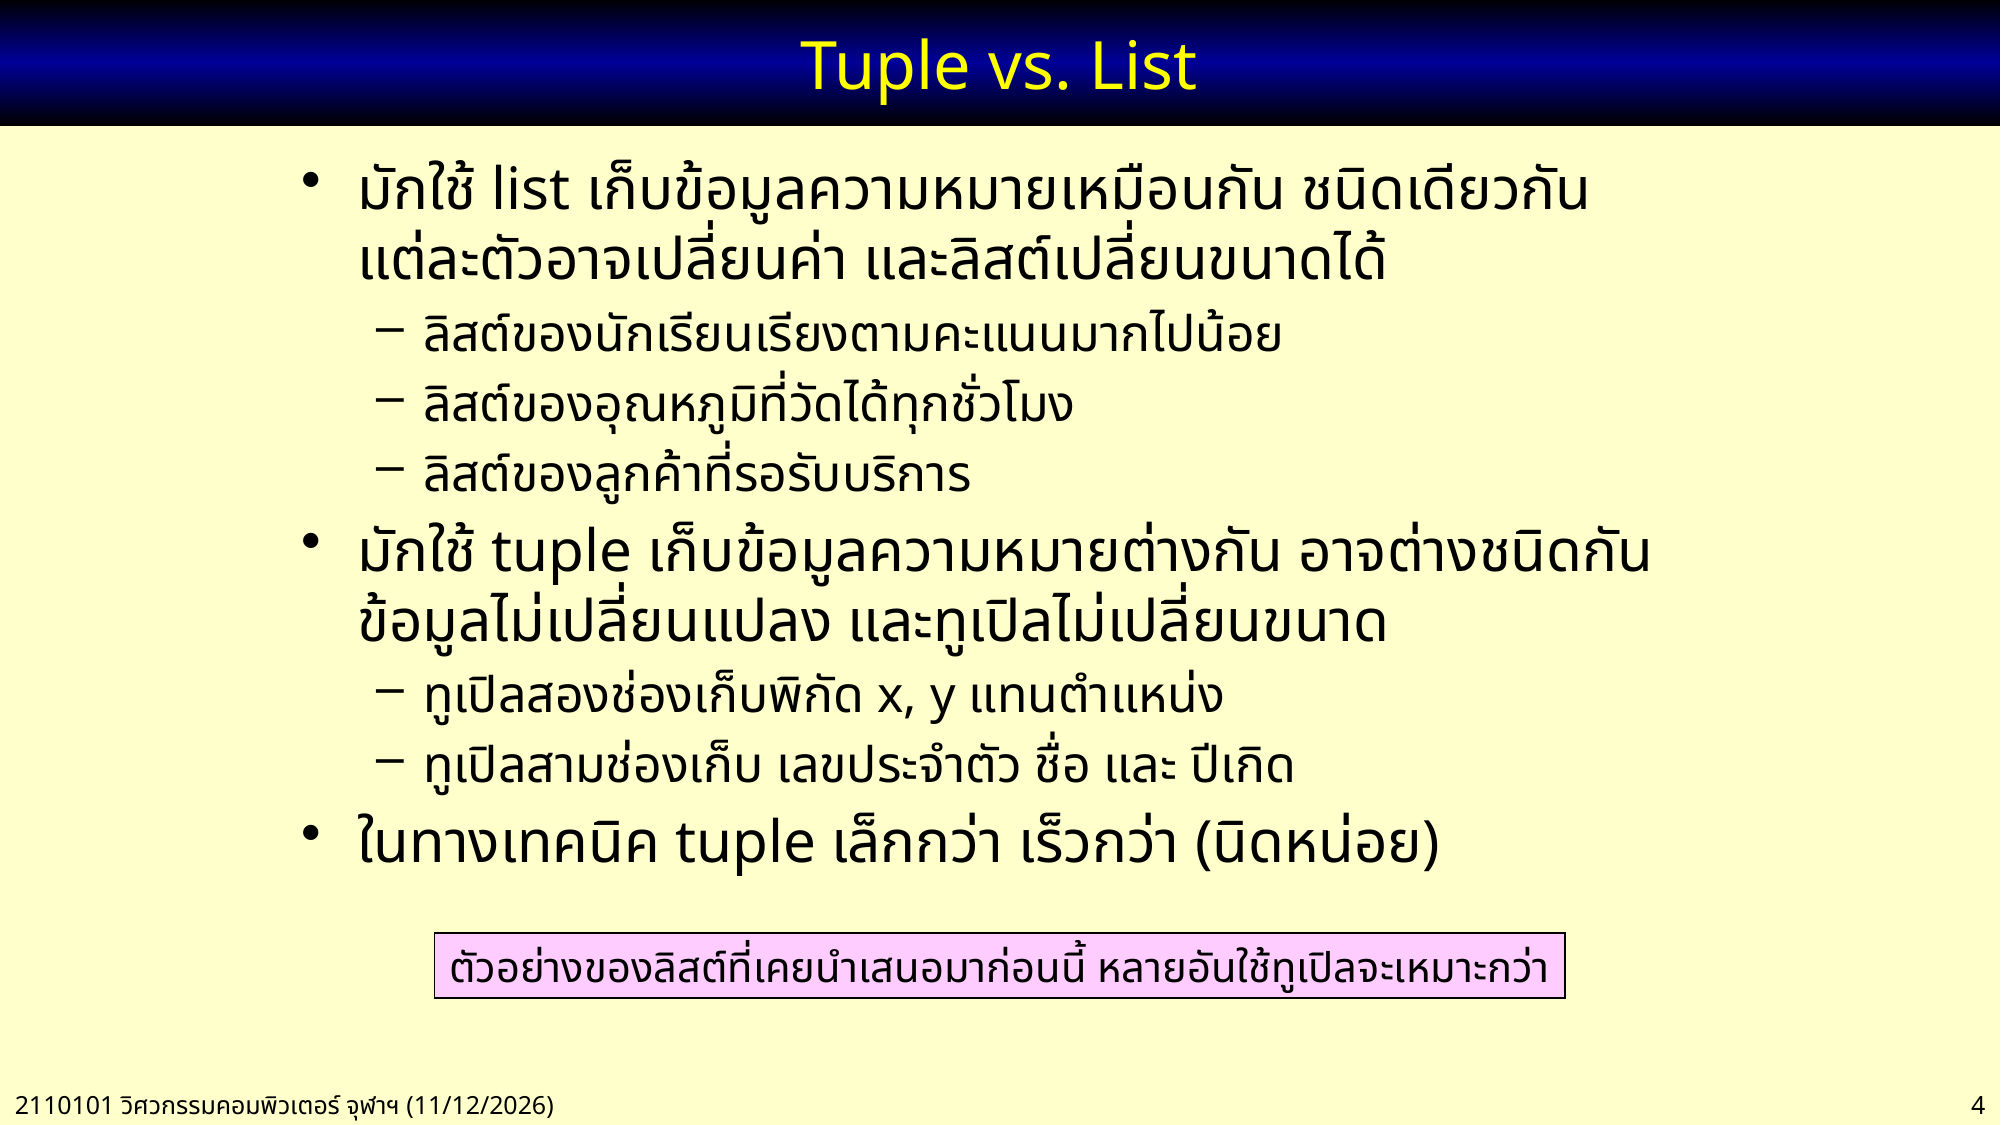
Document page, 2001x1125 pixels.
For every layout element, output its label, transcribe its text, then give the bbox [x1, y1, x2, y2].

title Tuple vs. List [0, 0, 2000, 126]
list มักใช้ list เก็บข้อมูลความหมายเหมือนกัน ชนิดเดียวกัน แต่ละตัวอาจเปลี่ยนค่า และลิสต์เปลี่ยนขนาดได้ ลิสต์ของนักเรียนเรียงตามคะแนนมากไปน้อย ลิสต์ของอุณหภูมิที่วัดได้ทุกชั่วโมง ลิสต์ของลูกค้าที่รอรับบริการ มักใช้ tuple เก็บข้อมูลความหมายต่างกัน อาจต่างชนิดกัน ข้อมูลไม่เปลี่ยนแปลง และทูเปิลไม่เปลี่ยนขนาด ทูเปิลสองช่องเก็บพิกัด x, y แทนตำแหน่ง ทูเปิลสามช่องเก็บ เลขประจำตัว ชื่อ และ ปีเกิด ในทางเทคนิค tuple เล็กกว่า เร็วกว่า (นิดหน่อย) [286, 143, 1755, 933]
text_box ตัวอย่างของลิสต์ที่เคยนำเสนอมาก่อนนี้ หลายอันใช้ทูเปิลจะเหมาะกว่า [434, 932, 1565, 999]
